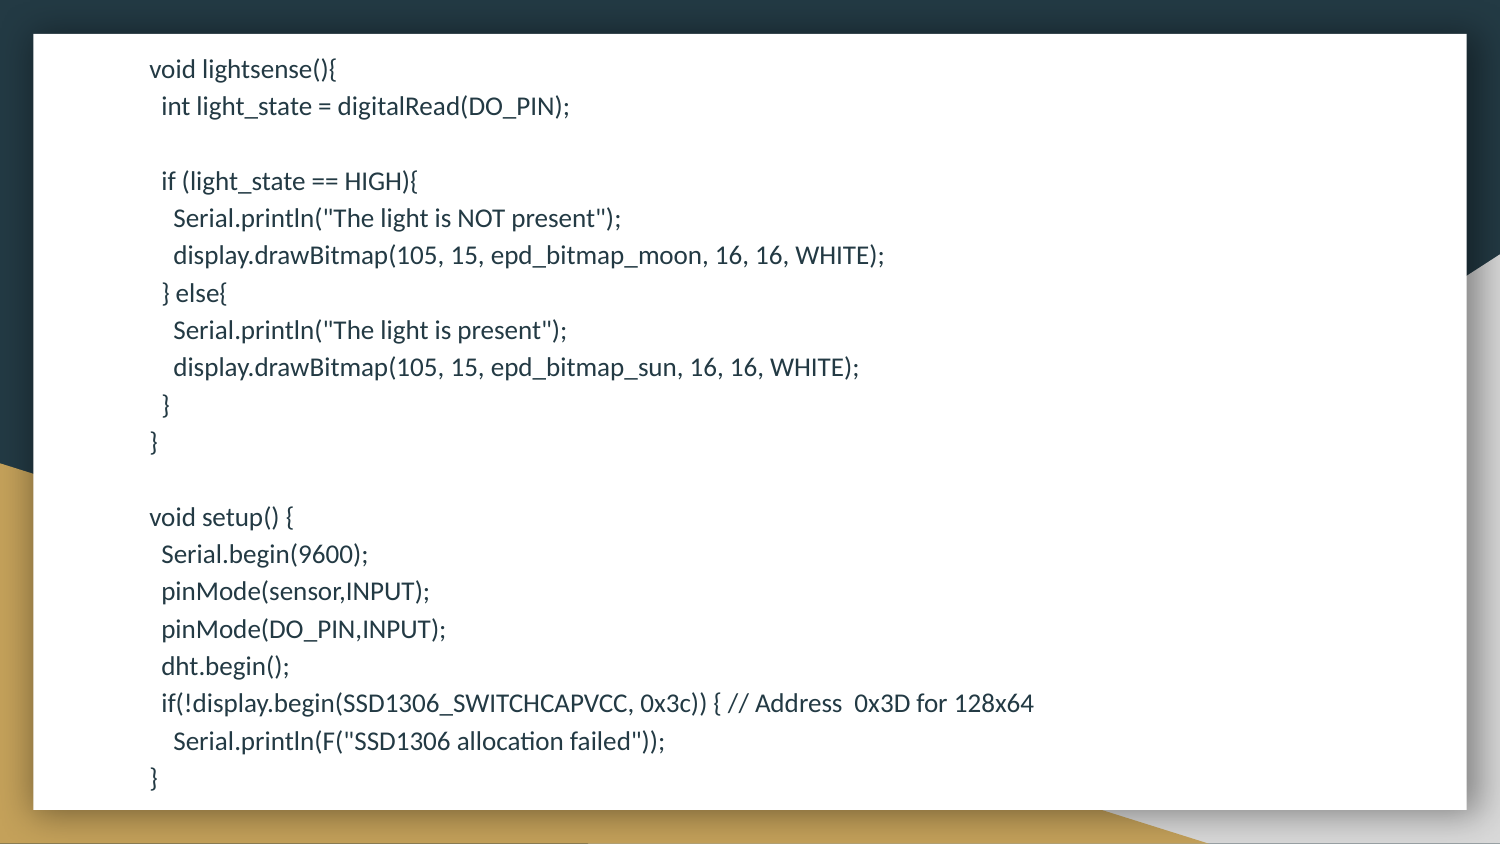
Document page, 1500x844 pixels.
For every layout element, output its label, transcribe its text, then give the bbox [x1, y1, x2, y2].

list void lightsense(){ int light_state = digitalRead(DO_PIN); if (light_state == HIGH){ Serial.println("The light is NOT present"); display.drawBitmap(105, 15, epd_bitmap_moon, 16, 16, WHITE); } else{ Serial.println("The light is present"); display.drawBitmap(105, 15, epd_bitmap_sun, 16, 16, WHITE); } } void setup() { Serial.begin(9600); pinMode(sensor,INPUT); pinMode(DO_PIN,INPUT); dht.begin(); if(!display.begin(SSD1306_SWITCHCAPVCC, 0x3c)) { // Address 0x3D for 128x64 Serial.println(F("SSD1306 allocation failed")); } [134, 31, 1366, 782]
